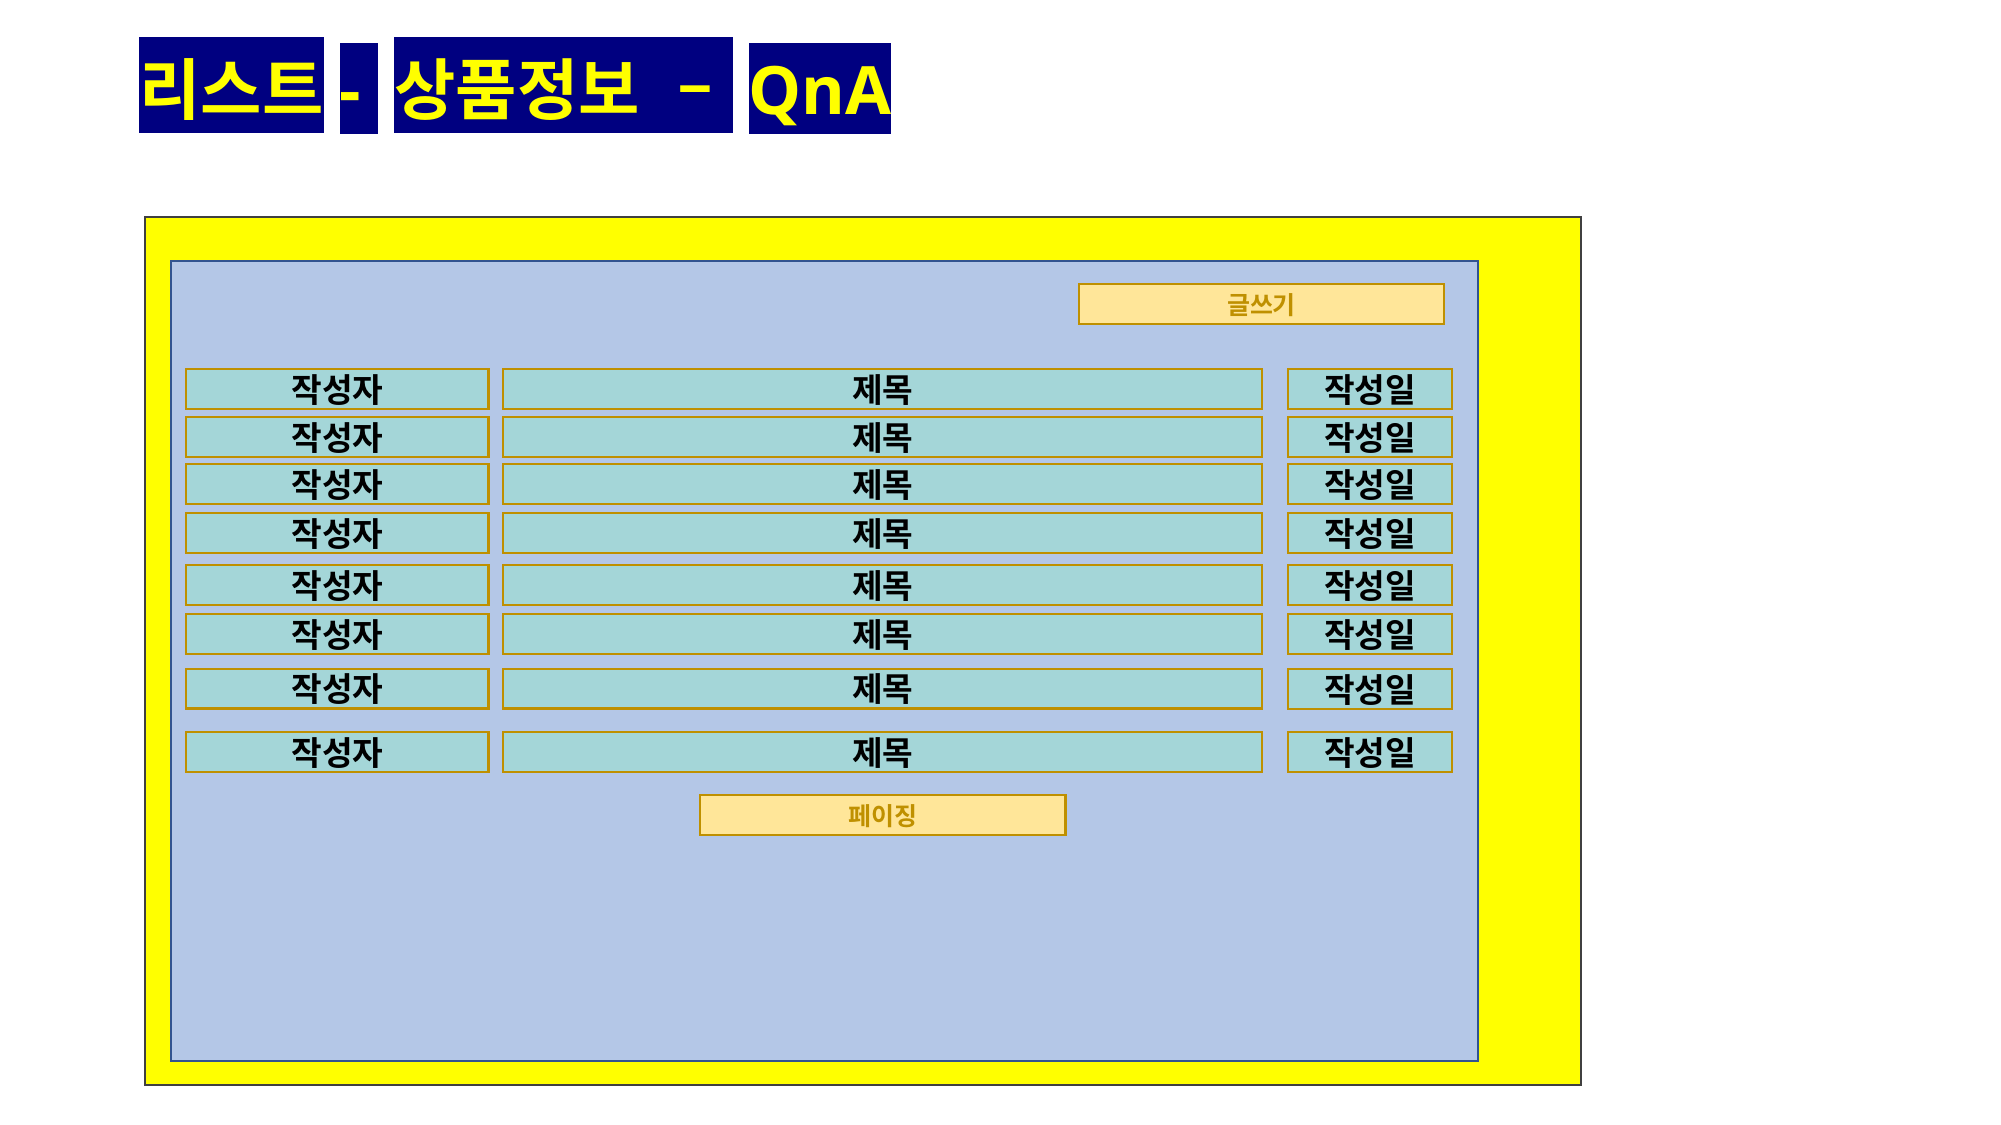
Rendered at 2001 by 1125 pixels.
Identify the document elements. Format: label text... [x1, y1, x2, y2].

text_box 작성자 [185, 564, 490, 606]
text_box 작성일 [1287, 731, 1453, 773]
text_box 제목 [502, 512, 1263, 554]
text_box 작성자 [185, 368, 490, 410]
text_box 제목 [502, 463, 1263, 505]
text_box 작성자 [185, 463, 490, 505]
text_box 제목 [502, 668, 1263, 710]
text_box 작성자 [185, 731, 490, 773]
text_box 리스트- 상품정보 – QnA [124, 40, 1364, 135]
text_box 페이징 [699, 794, 1067, 836]
text_box 작성일 [1287, 416, 1453, 458]
text_box 작성자 [185, 613, 490, 655]
text_box 제목 [502, 731, 1263, 773]
text_box 작성일 [1287, 368, 1453, 410]
text_box 작성일 [1287, 463, 1453, 505]
text_box 작성자 [185, 668, 490, 710]
text_box [170, 260, 1479, 1062]
text_box 작성일 [1287, 512, 1453, 554]
text_box 제목 [502, 564, 1263, 606]
text_box [144, 216, 1582, 1086]
text_box 글쓰기 [1078, 283, 1445, 325]
text_box 작성일 [1287, 613, 1453, 655]
text_box 제목 [502, 368, 1263, 410]
text_box 작성자 [185, 416, 490, 458]
text_box 작성일 [1287, 564, 1453, 606]
text_box 제목 [502, 416, 1263, 458]
text_box 작성일 [1287, 668, 1453, 710]
text_box 작성자 [185, 512, 490, 554]
text_box 제목 [502, 613, 1263, 655]
